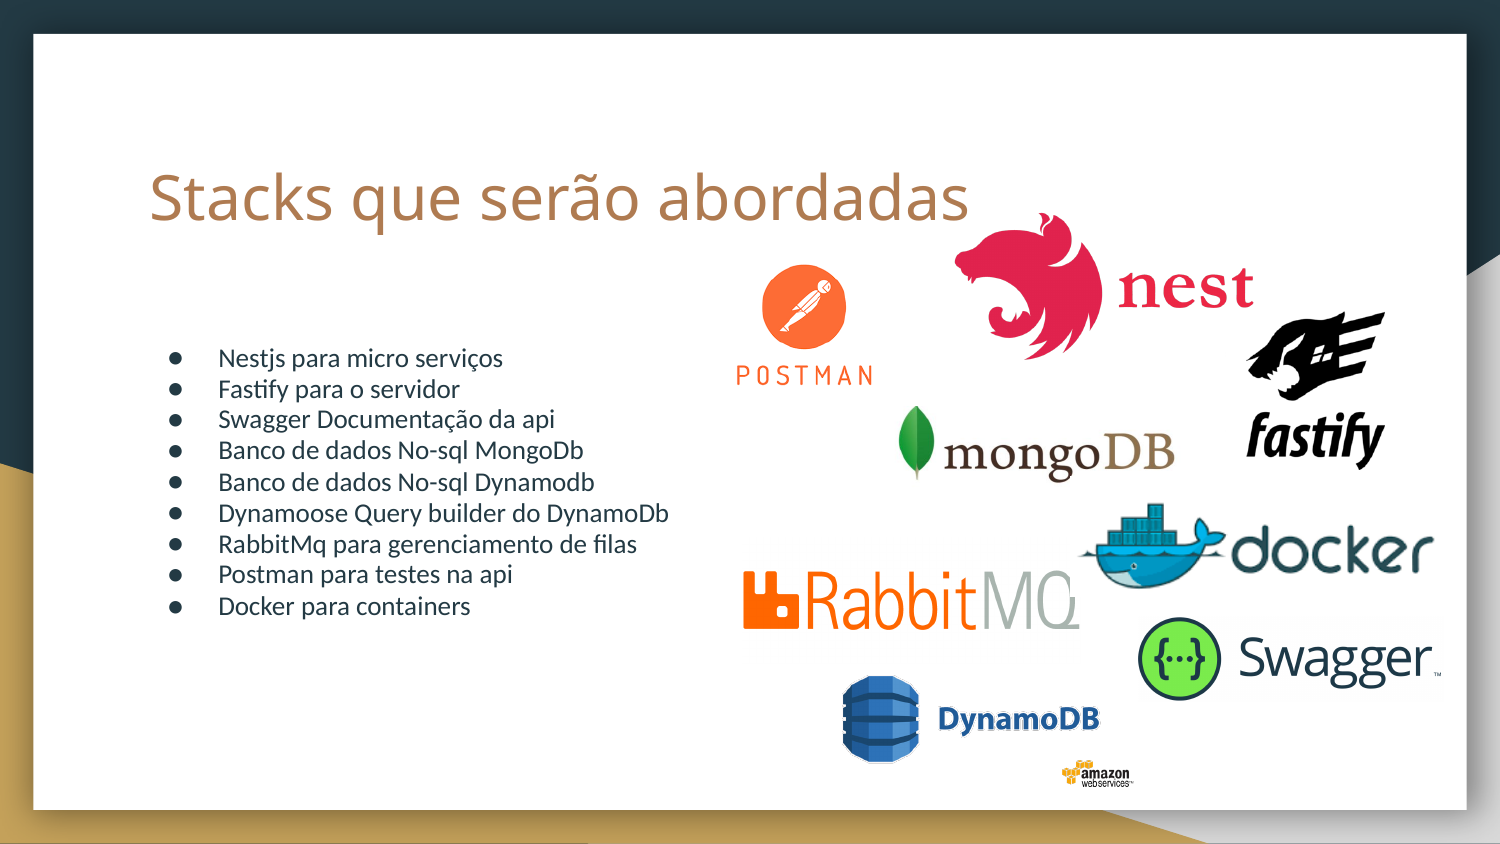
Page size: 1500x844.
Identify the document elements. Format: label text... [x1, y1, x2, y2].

picture [654, 210, 1456, 788]
title Stacks que serão abordadas [134, 138, 1366, 296]
list Nestjs para micro serviços Fastify para o servidor Swagger Documentação da api Banco de dados No-sql MongoDb Banco de dados No-sql Dynamodb Dynamoose Query builder do DynamoDb RabbitMq para gerenciamento de filas Postman para testes na api Docker para containers [128, 327, 700, 730]
picture [1138, 615, 1444, 702]
